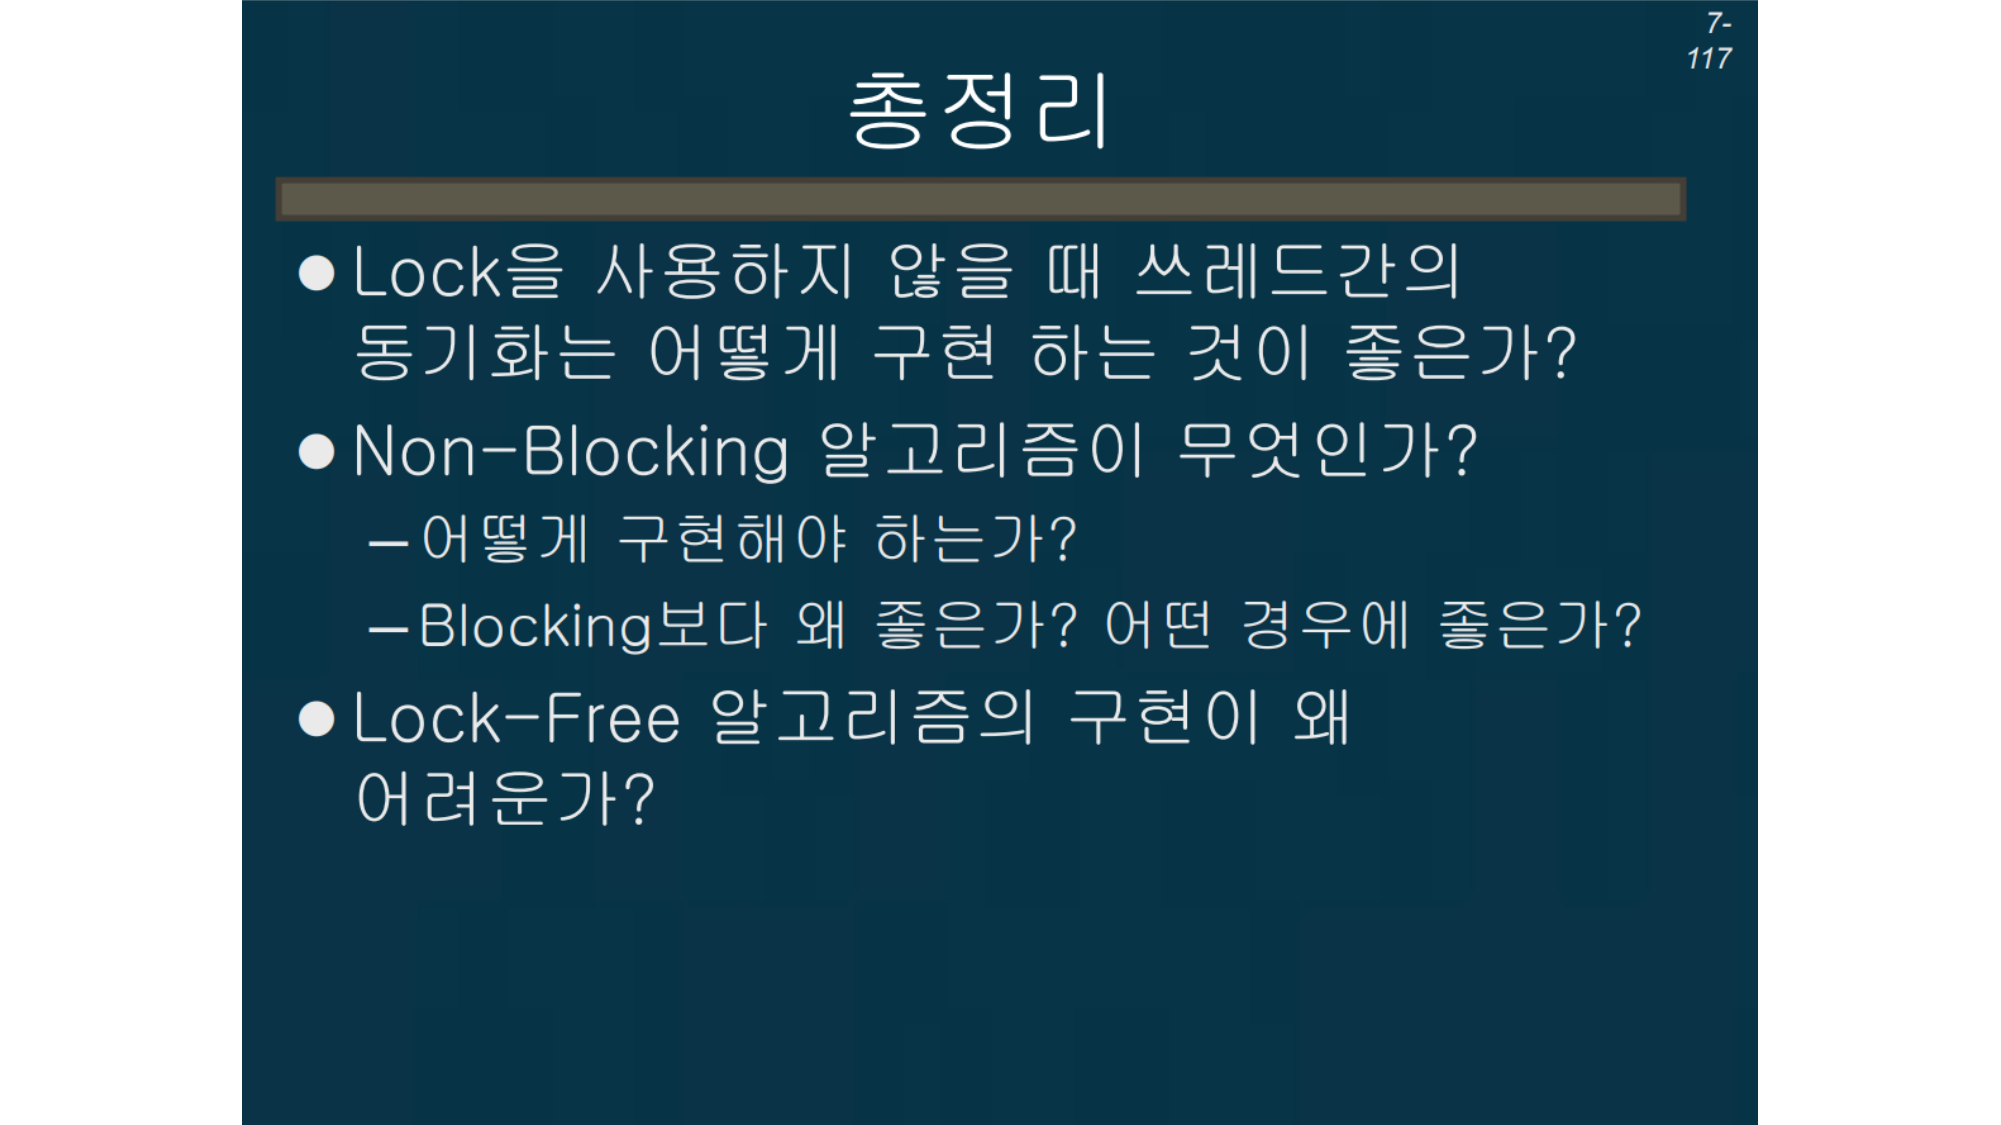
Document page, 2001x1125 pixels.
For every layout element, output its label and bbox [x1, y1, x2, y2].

picture [241, 0, 1758, 1125]
